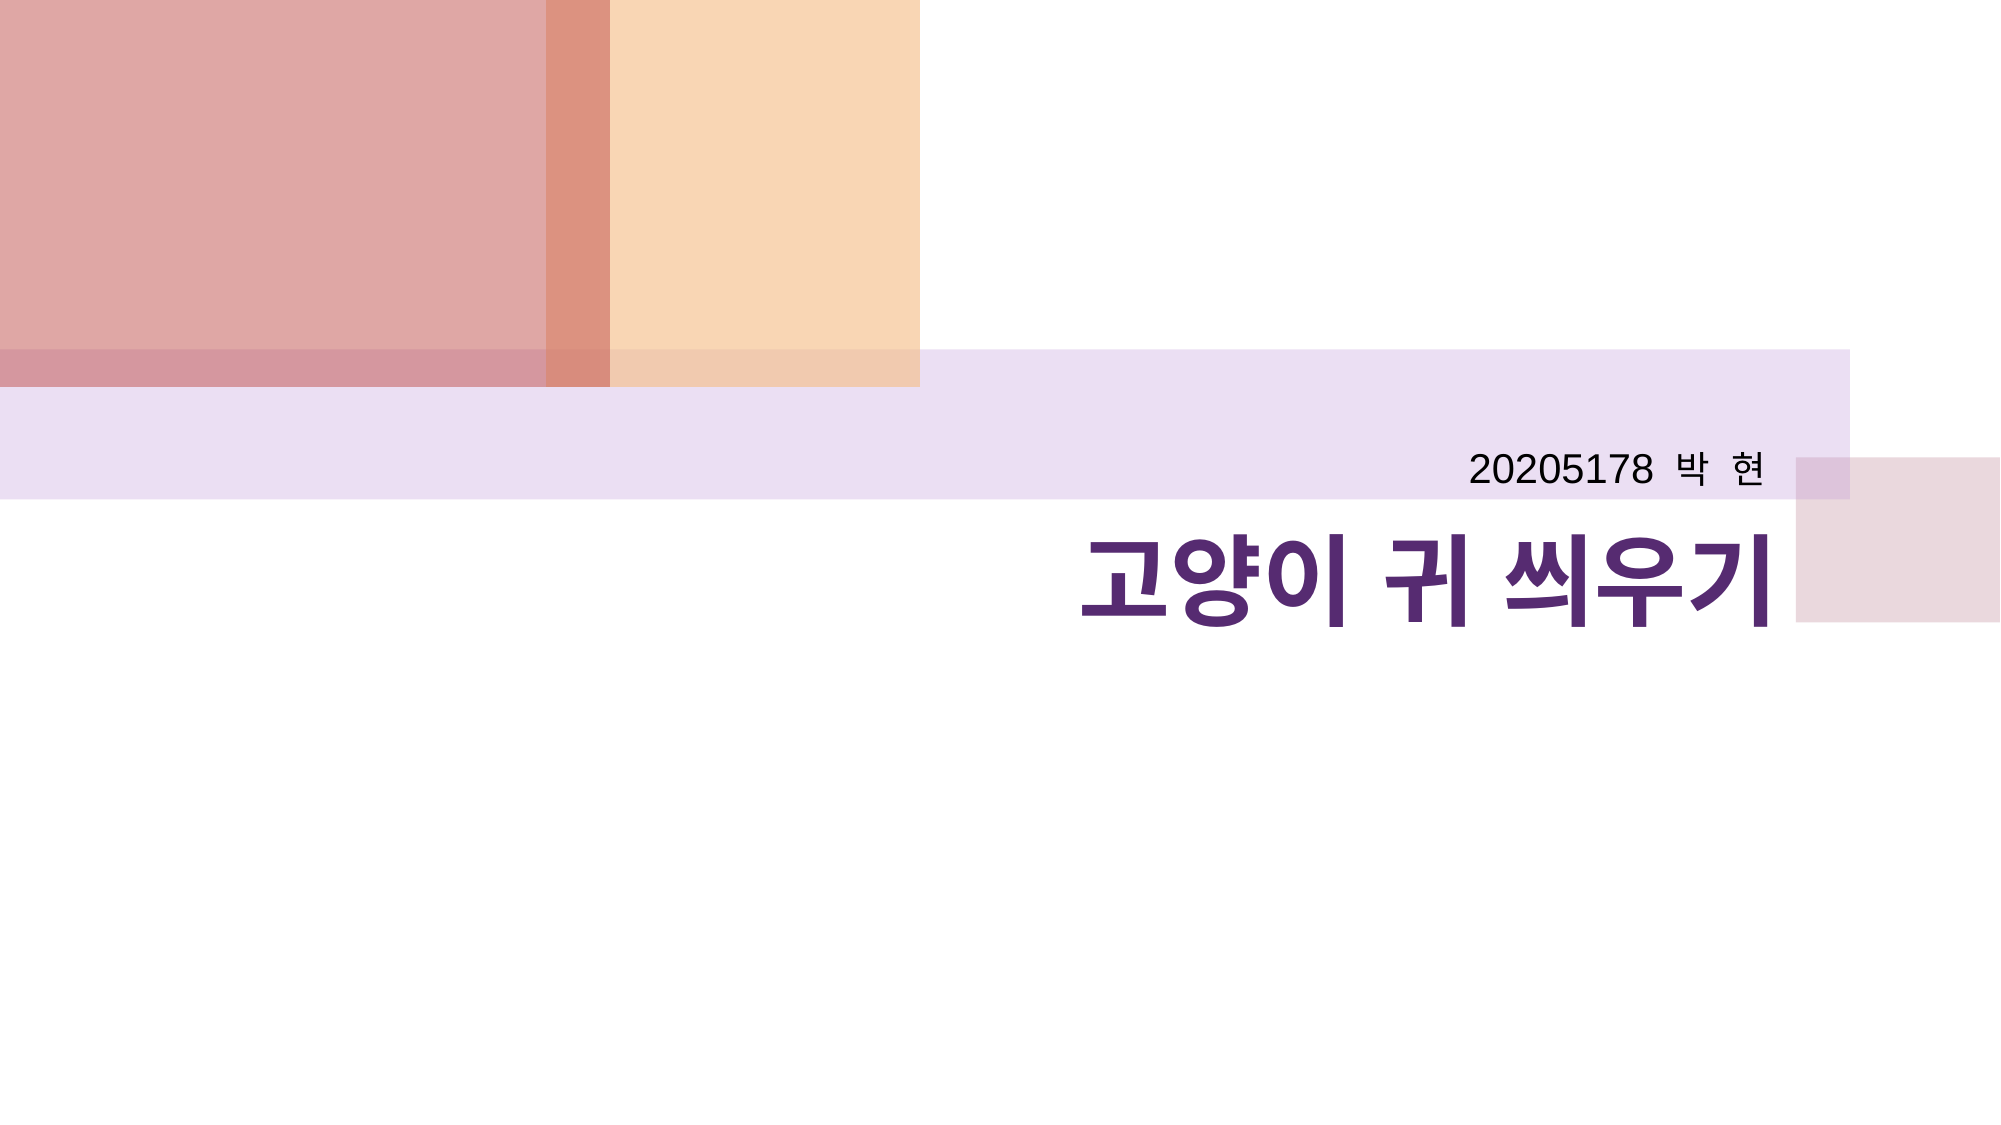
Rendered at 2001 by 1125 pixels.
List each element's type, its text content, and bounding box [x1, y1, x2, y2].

title 고양이 귀 씌우기 [92, 511, 1794, 753]
subtitle 20205178 박 현 [0, 386, 1784, 500]
